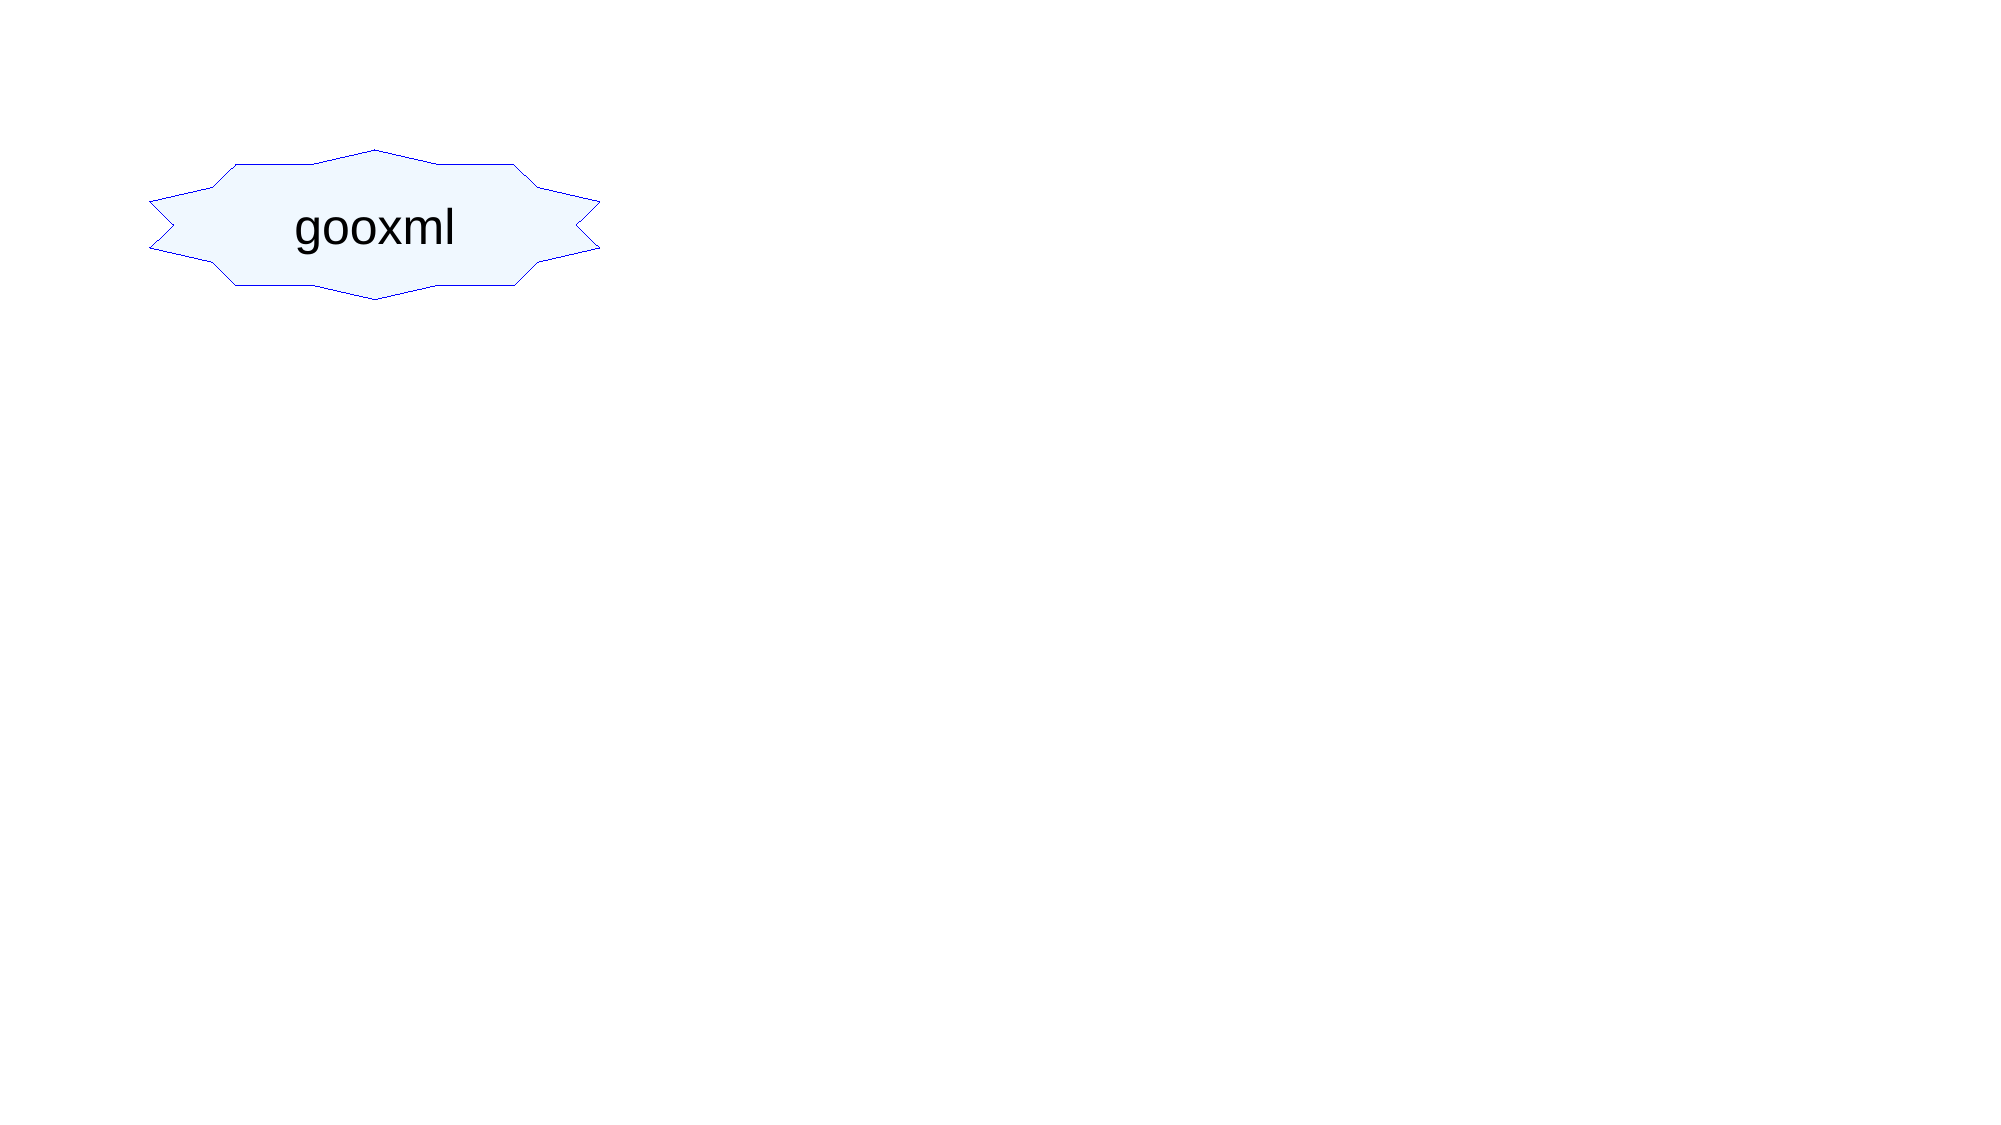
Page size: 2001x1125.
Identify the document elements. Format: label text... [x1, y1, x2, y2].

text_box gooxml [149, 149, 600, 300]
